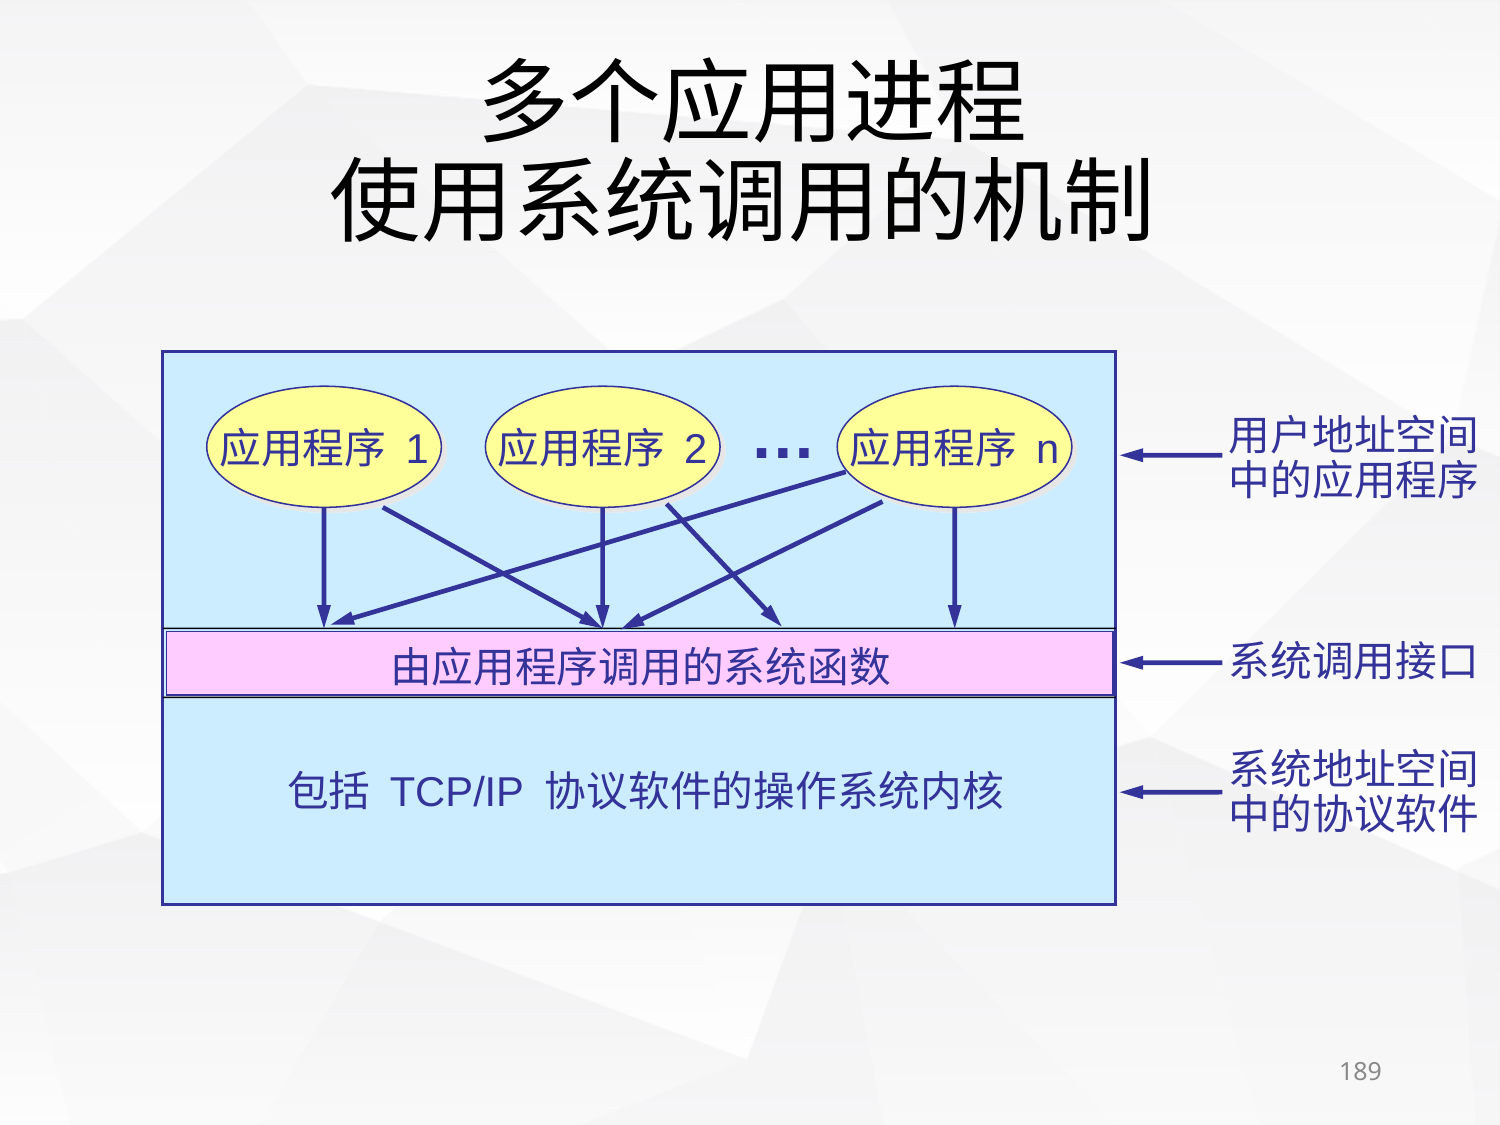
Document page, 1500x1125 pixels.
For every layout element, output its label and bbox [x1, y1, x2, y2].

text_box [1119, 406, 1495, 513]
slide_number [1059, 1042, 1397, 1103]
text_box [162, 351, 1116, 905]
title [188, 35, 1317, 275]
picture [0, 0, 1500, 1125]
text_box [1119, 740, 1495, 847]
text_box [1119, 627, 1495, 693]
